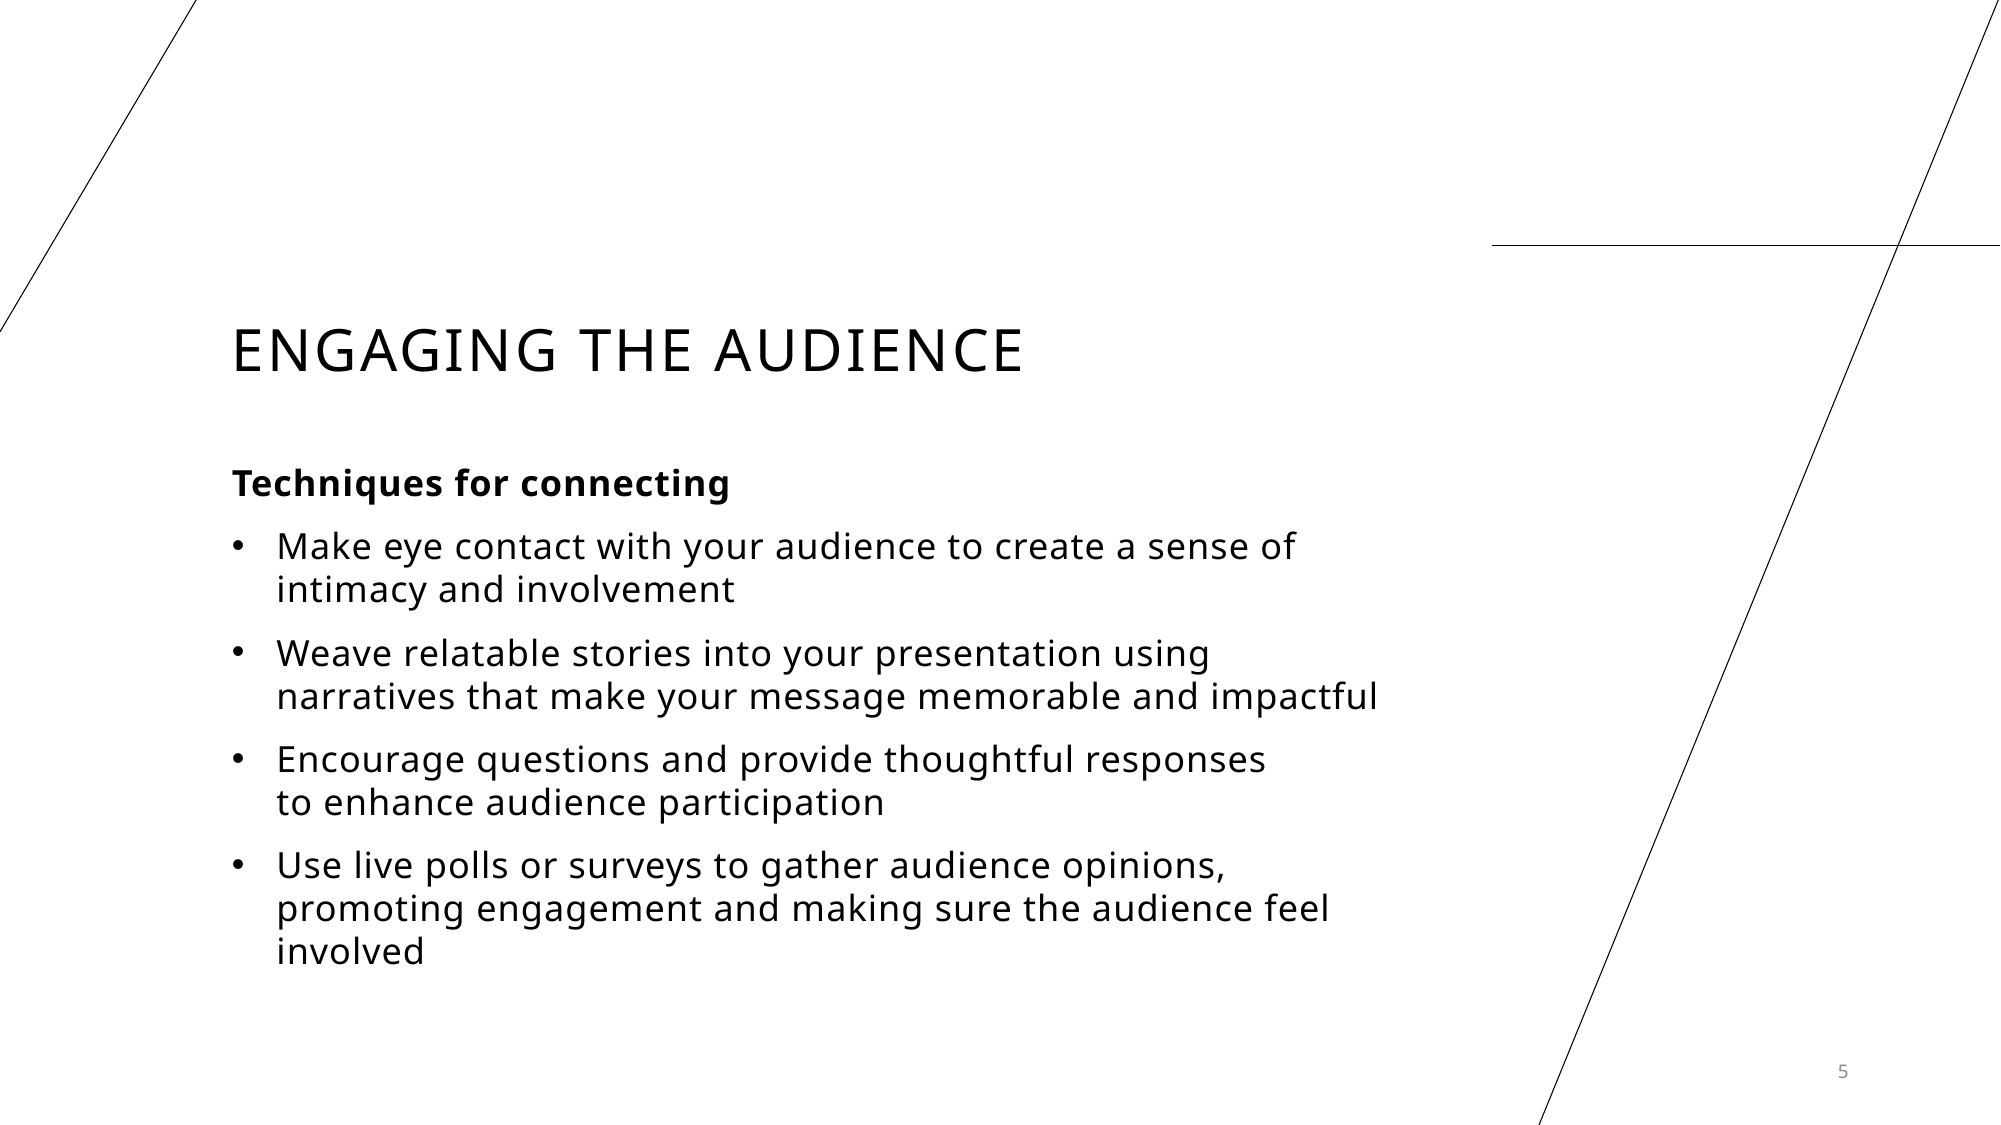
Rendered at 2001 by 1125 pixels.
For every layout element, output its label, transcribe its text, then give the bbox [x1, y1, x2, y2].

title Engaging the audience [216, 43, 1413, 392]
list Techniques for connecting Make eye contact with your audience to create a sense of intimacy and involvement Weave relatable stories into your presentation using narratives that make your message memorable and impactful Encourage questions and provide thoughtful responses to enhance audience participation Use live polls or surveys to gather audience opinions, promoting engagement and making sure the audience feel involved [216, 453, 1413, 1013]
slide_number 5 [1701, 1042, 1864, 1103]
